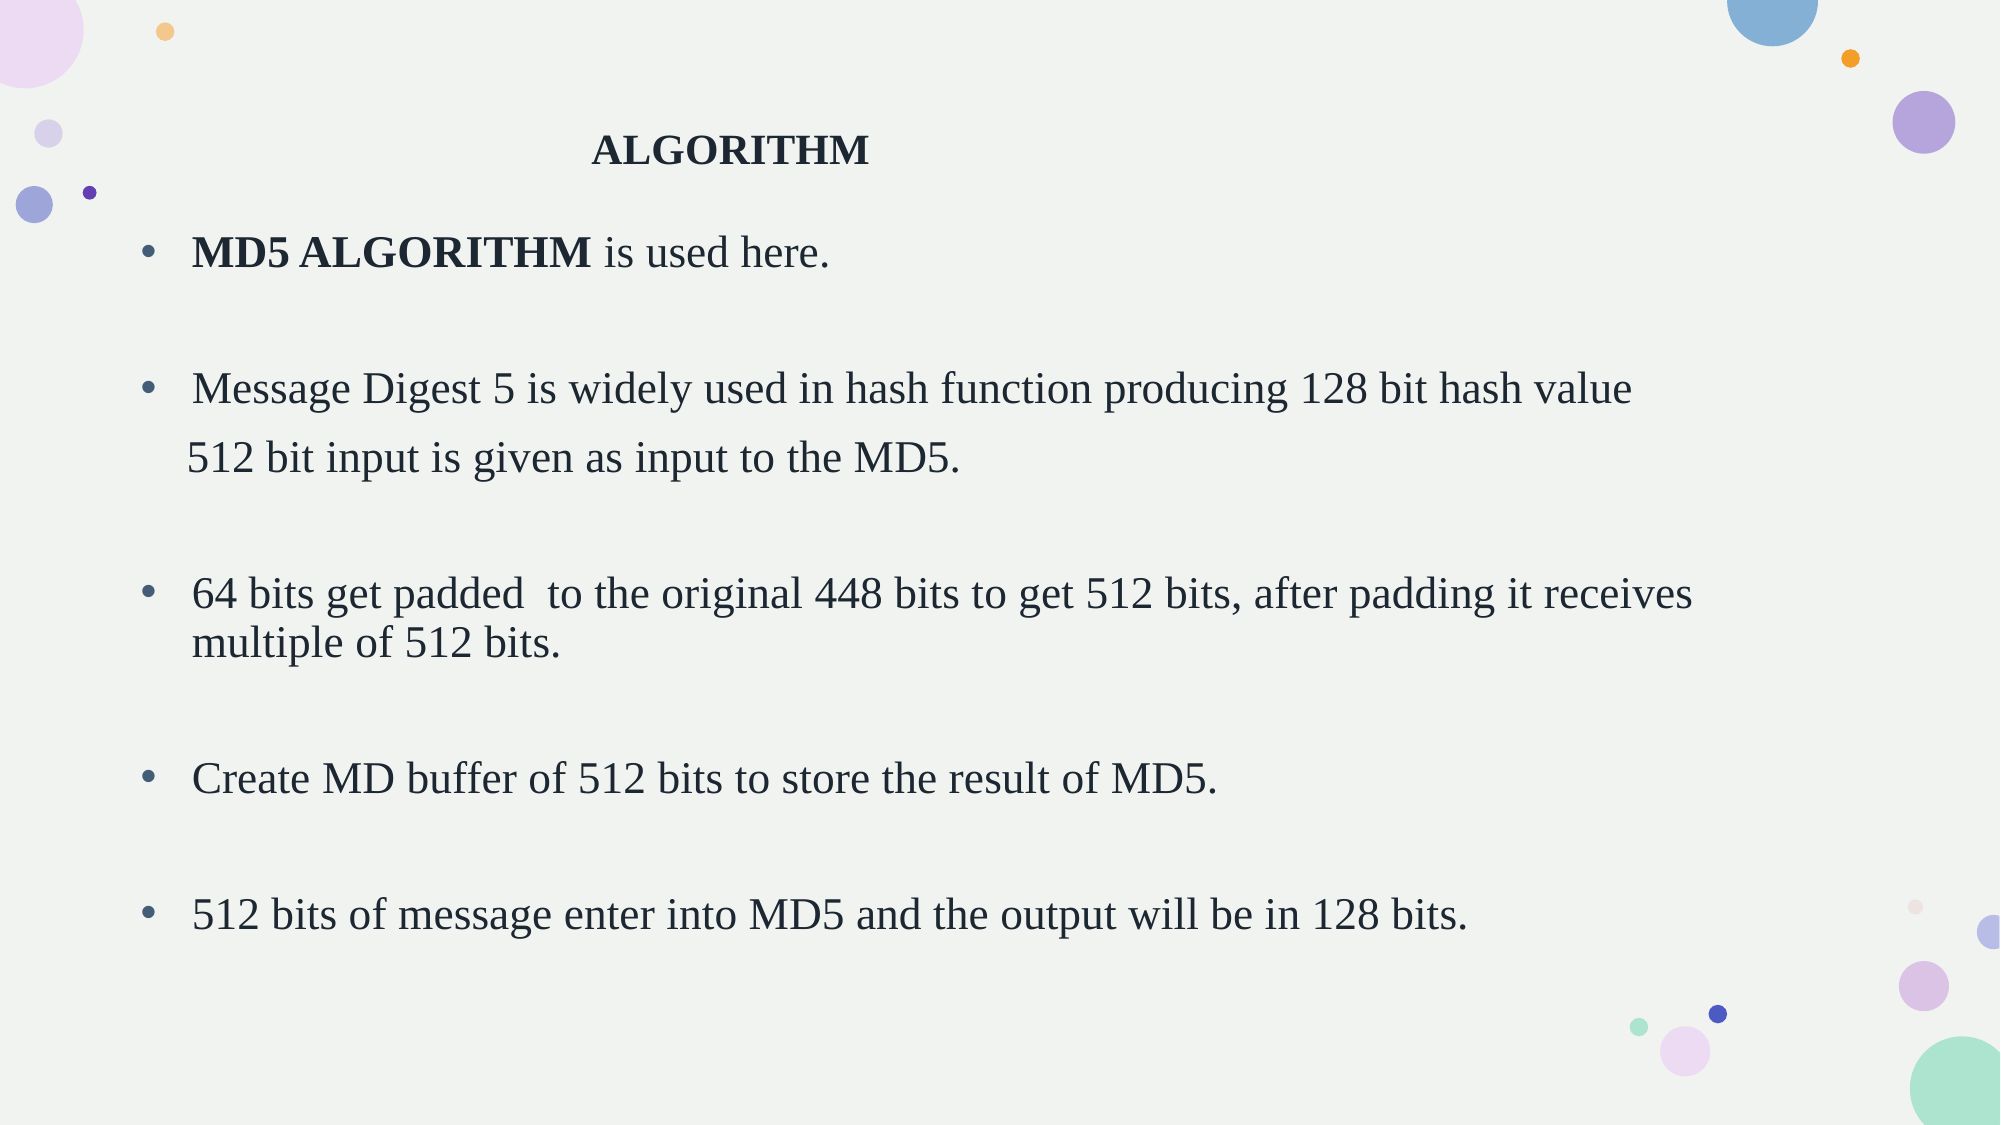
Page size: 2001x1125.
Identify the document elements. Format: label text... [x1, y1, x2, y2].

list MD5 ALGORITHM is used here. Message Digest 5 is widely used in hash function producing 128 bit hash value 512 bit input is given as input to the MD5. 64 bits get padded to the original 448 bits to get 512 bits, after padding it receives multiple of 512 bits. Create MD buffer of 512 bits to store the result of MD5. 512 bits of message enter into MD5 and the output will be in 128 bits. [125, 221, 1875, 954]
title ALGORITHM [73, 36, 1876, 203]
